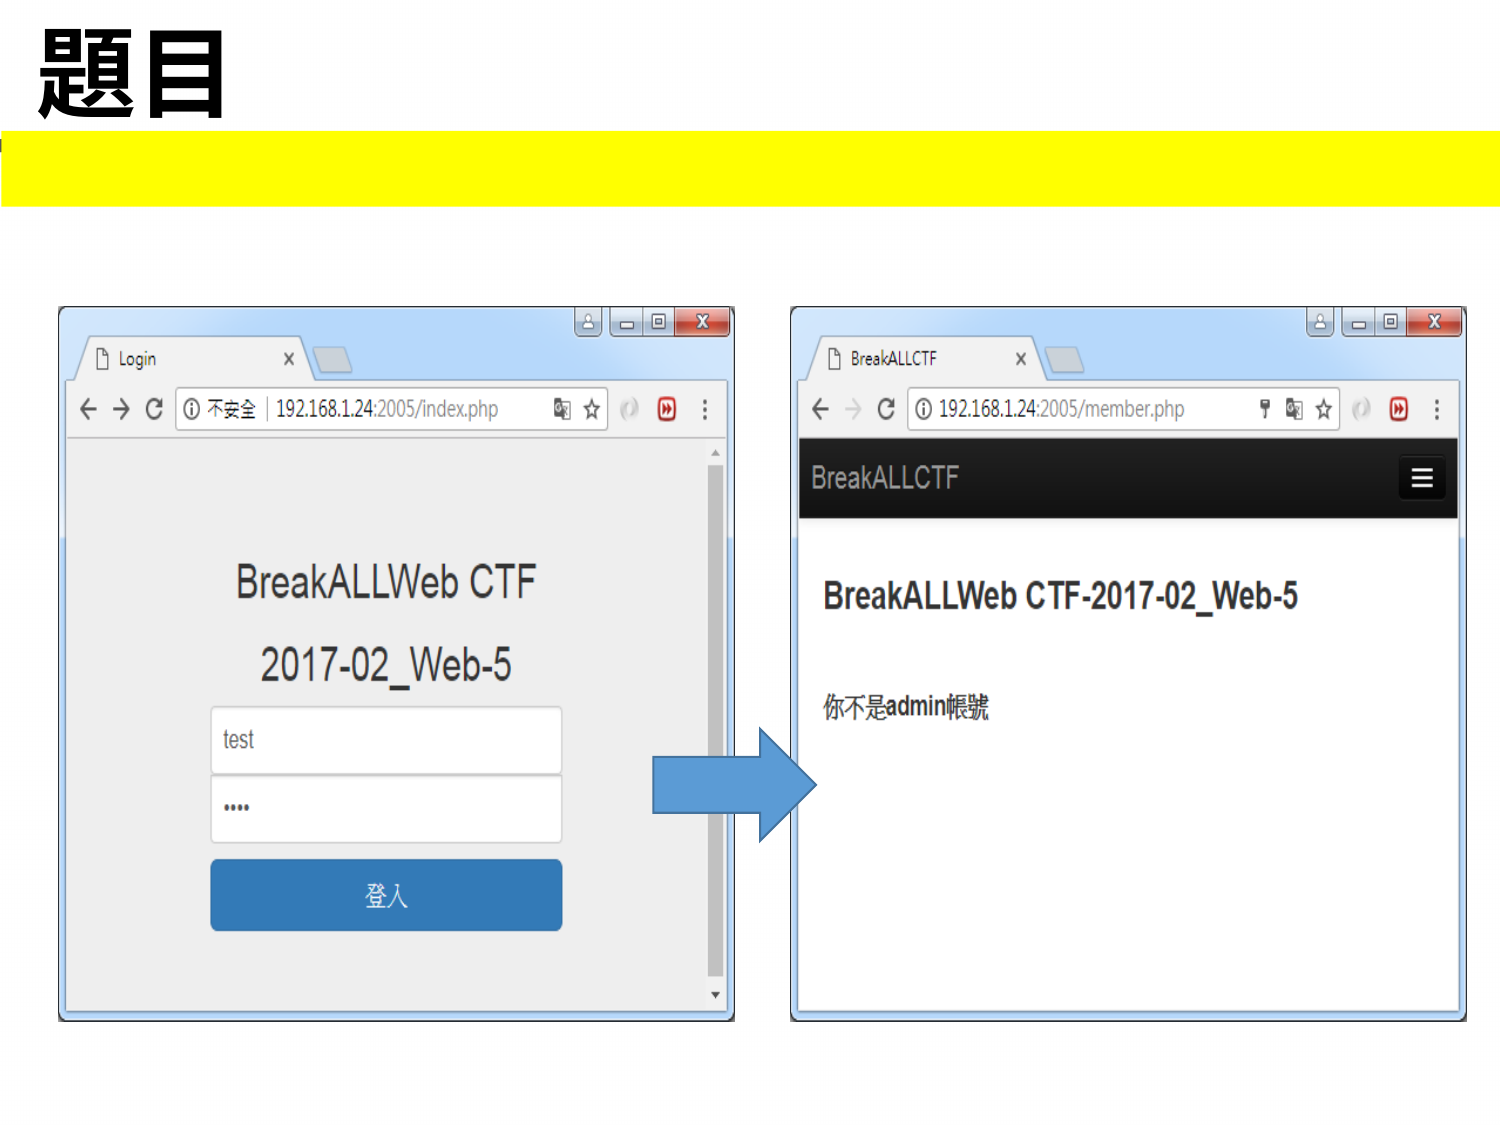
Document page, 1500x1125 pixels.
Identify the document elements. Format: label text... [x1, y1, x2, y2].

text_box [1, 130, 1500, 207]
text_box [735, 726, 790, 844]
picture [0, 0, 1500, 1125]
text_box 題目 [21, 2, 252, 138]
